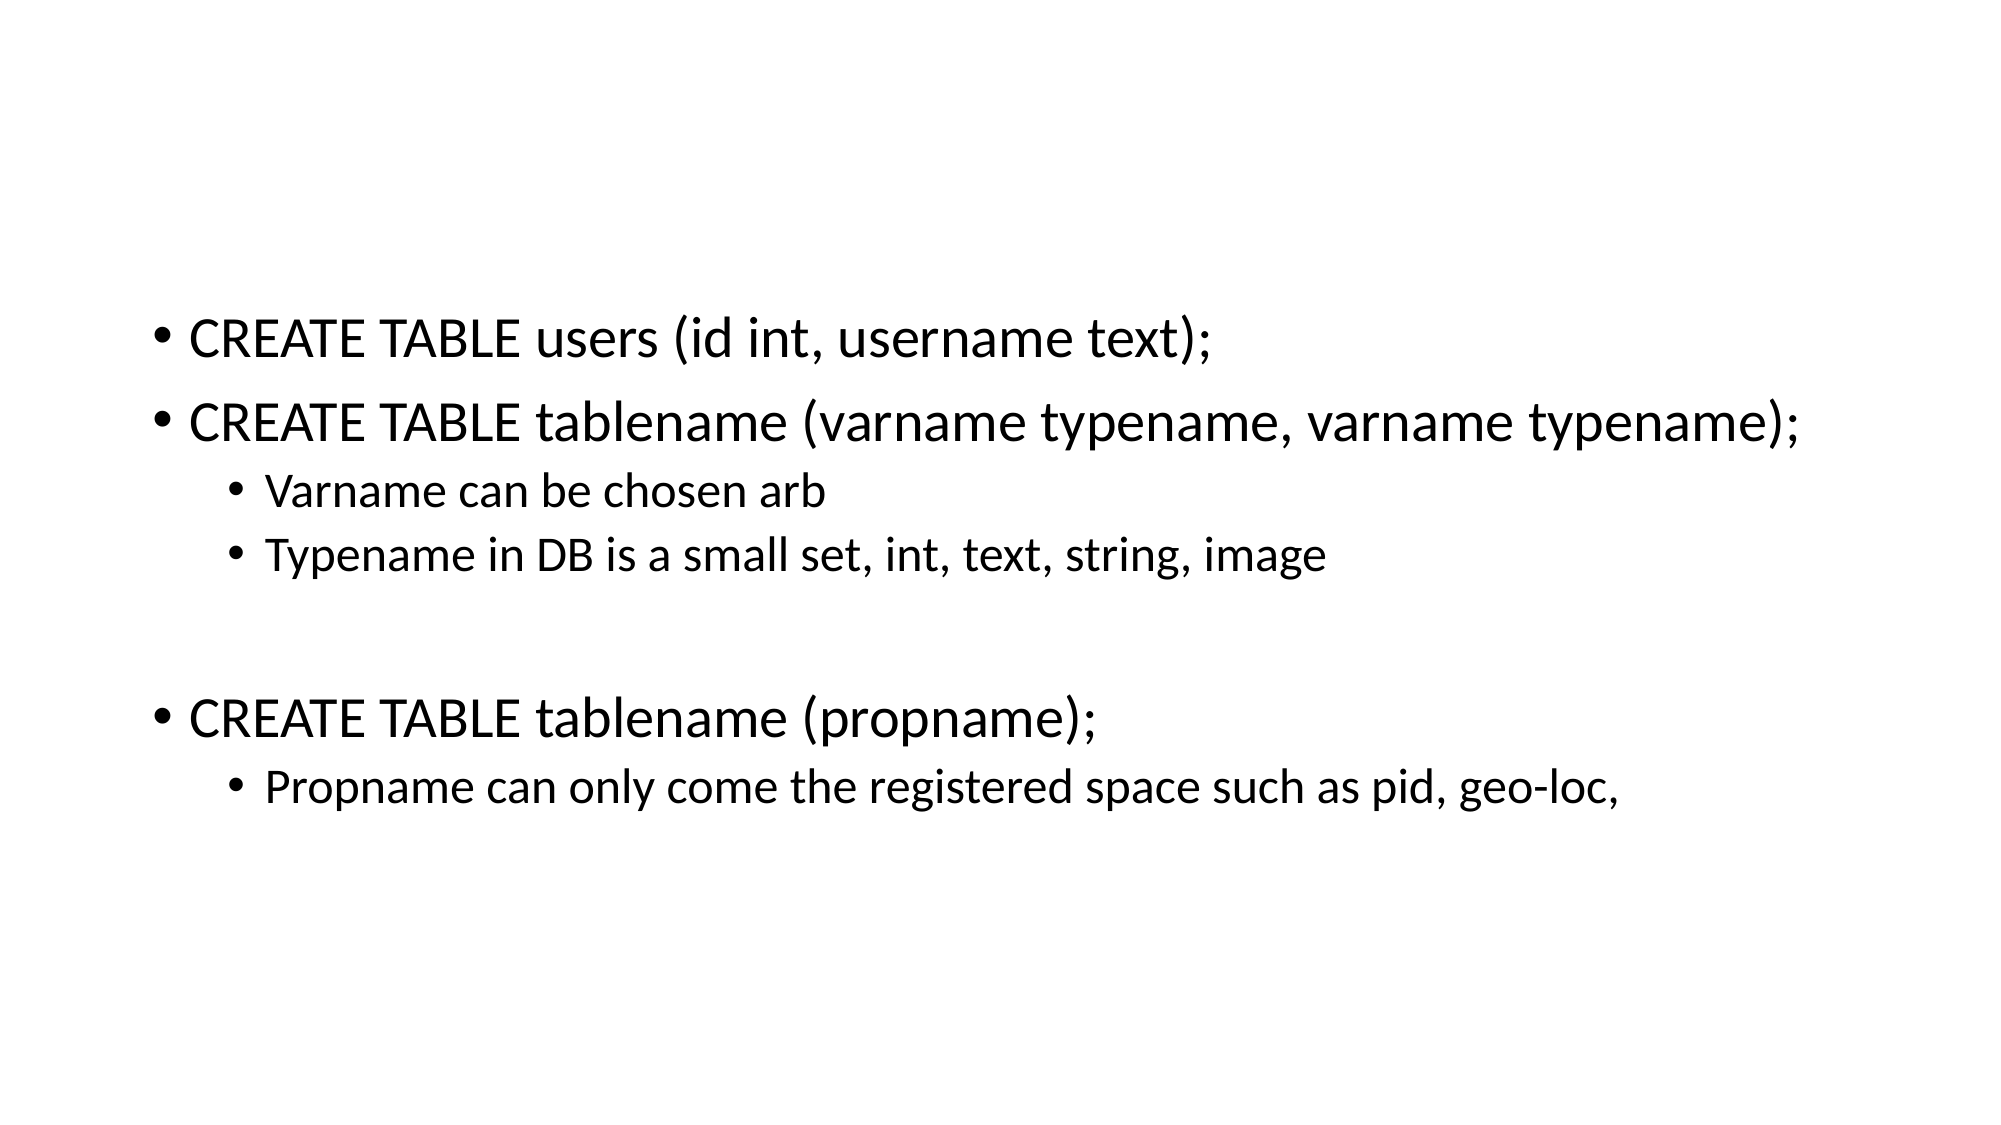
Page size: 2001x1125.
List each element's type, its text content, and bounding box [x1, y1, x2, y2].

list CREATE TABLE users (id int, username text); CREATE TABLE tablename (varname typename, varname typename); Varname can be chosen arb Typename in DB is a small set, int, text, string, image CREATE TABLE tablename (propname); Propname can only come the registered space such as pid, geo-loc, [137, 299, 1863, 1014]
